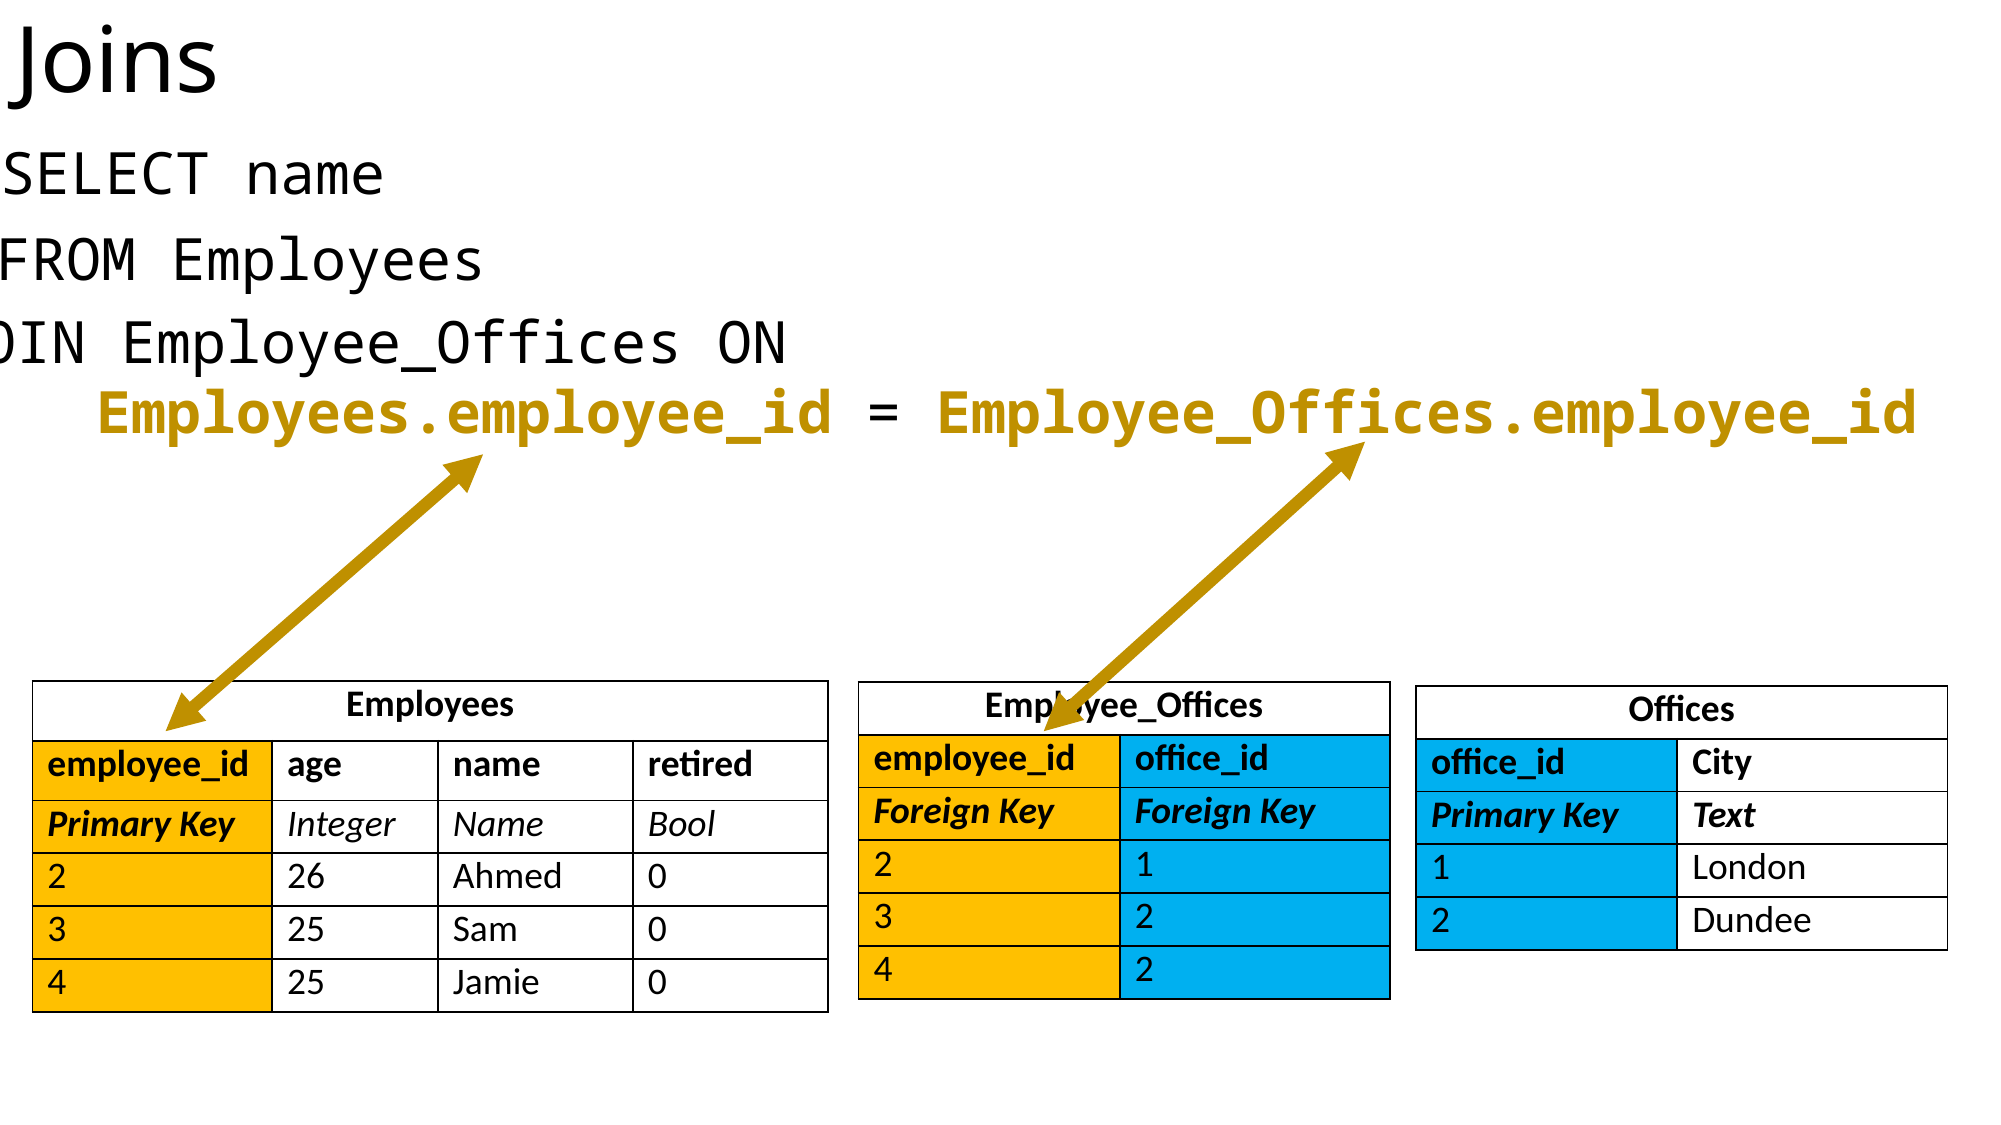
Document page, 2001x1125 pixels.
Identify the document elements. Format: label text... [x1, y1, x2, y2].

table_cell City [1678, 740, 1947, 791]
table_cell 1 [1417, 845, 1676, 896]
table_cell Bool [634, 801, 827, 852]
table_cell age [273, 742, 437, 800]
table_cell 2 [1417, 898, 1676, 949]
table_cell 0 [634, 854, 827, 905]
table_cell London [1678, 845, 1947, 896]
table_header Employee_Offices [859, 683, 1389, 734]
table_header Employees [33, 682, 827, 740]
table_cell Sam [439, 907, 632, 958]
table_cell office_id [1417, 740, 1676, 791]
table_cell 3 [33, 907, 271, 958]
table_cell 26 [273, 854, 437, 905]
title Joins [0, 0, 1725, 172]
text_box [1043, 441, 1366, 732]
table_cell 4 [33, 960, 271, 1011]
table_cell 0 [634, 960, 827, 1011]
table_cell 4 [859, 947, 1119, 998]
table_cell 3 [859, 894, 1119, 945]
table_cell 2 [859, 841, 1119, 892]
table_cell Ahmed [439, 854, 632, 905]
text_box SELECT name [0, 129, 401, 214]
table_cell 2 [1121, 947, 1389, 998]
table_cell Primary Key [1417, 792, 1676, 843]
table_cell Name [439, 801, 632, 852]
table_cell retired [634, 742, 827, 800]
table_cell 0 [634, 907, 827, 958]
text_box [165, 454, 484, 732]
table_cell Primary Key [33, 801, 271, 852]
table_cell 1 [1121, 841, 1389, 892]
text_box JOIN Employee_Offices ON Employees.employee_id = Employee_Offices.employee_id [0, 297, 1932, 453]
table_cell Foreign Key [1121, 788, 1389, 839]
table_cell office_id [1121, 736, 1389, 787]
table_cell employee_id [33, 742, 271, 800]
table_cell 2 [1121, 894, 1389, 945]
table_cell Text [1678, 792, 1947, 843]
table_cell Dundee [1678, 898, 1947, 949]
table_cell name [439, 742, 632, 800]
table_cell Integer [273, 801, 437, 852]
table_cell Jamie [439, 960, 632, 1011]
table_header Offices [1417, 687, 1947, 738]
table_cell 25 [273, 960, 437, 1011]
text_box FROM Employees [0, 214, 502, 297]
table_cell Foreign Key [859, 788, 1119, 839]
table_cell employee_id [859, 736, 1119, 787]
table_cell 2 [33, 854, 271, 905]
table_cell 25 [273, 907, 437, 958]
